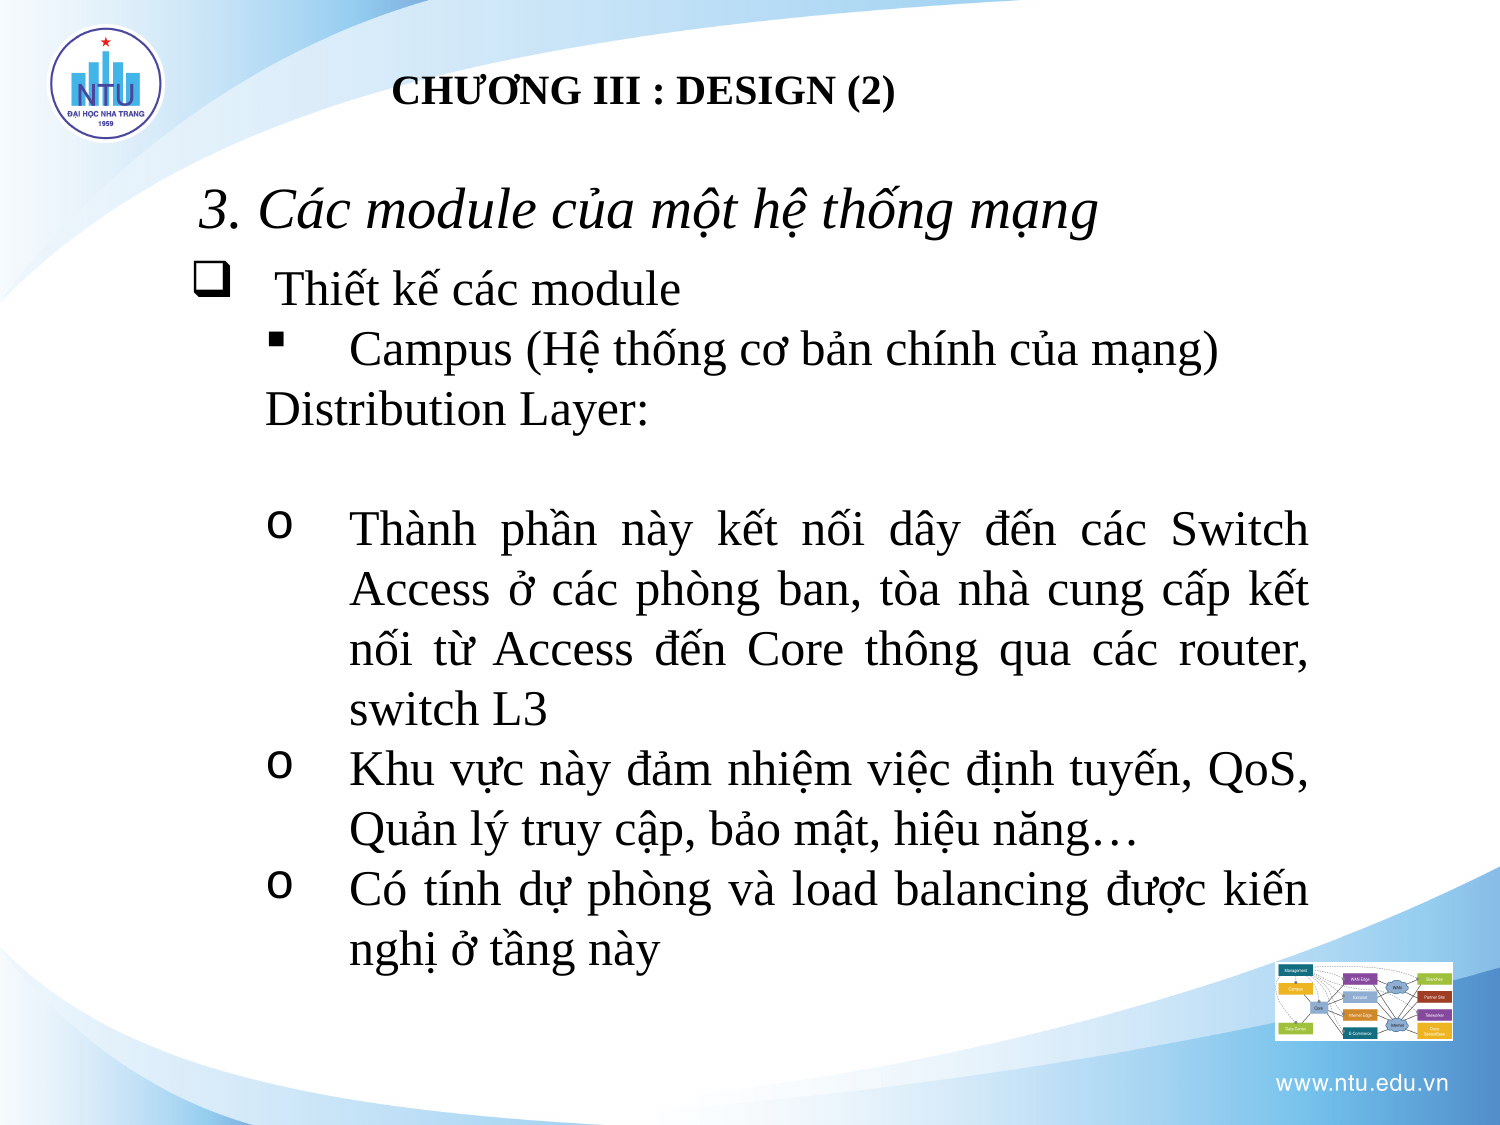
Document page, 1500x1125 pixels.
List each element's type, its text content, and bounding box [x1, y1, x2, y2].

text_box 3. Các module của một hệ thống mạng [184, 162, 1472, 248]
title CHƯƠNG III : DESIGN (2) [187, 37, 1100, 138]
picture [0, 0, 1500, 1125]
text_box Thiết kế các module Campus (Hệ thống cơ bản chính của mạng) Distribution Layer: Thành phần này kết nối dây đến các Switch Access ở các phòng ban, tòa nhà cung cấp kết nối từ Access đến Core thông qua các router, switch L3 Khu vực này đảm nhiệm việc định tuyến, QoS, Quản lý truy cập, bảo mật, hiệu năng… Có tính dự phòng và load balancing được kiến nghị ở tầng này [175, 248, 1325, 1103]
